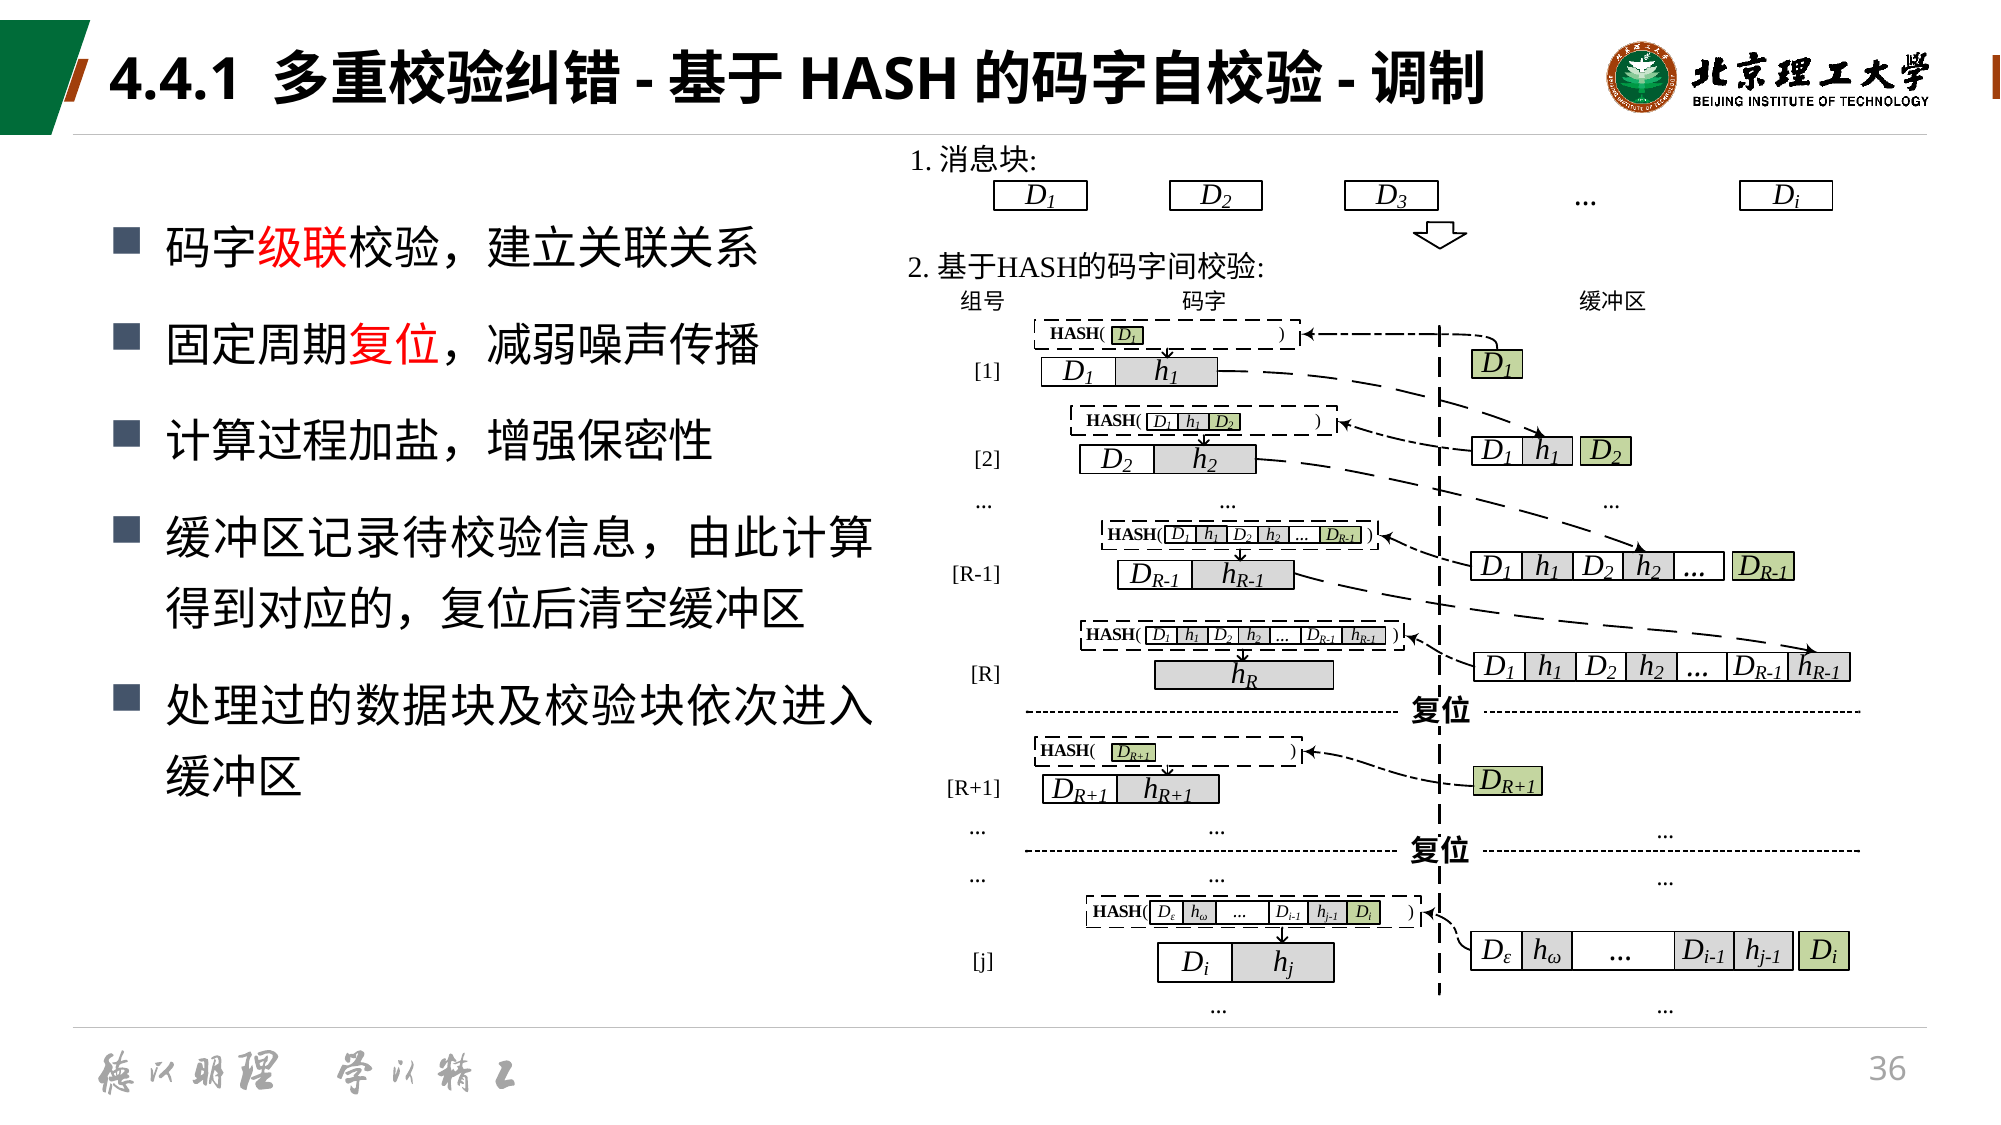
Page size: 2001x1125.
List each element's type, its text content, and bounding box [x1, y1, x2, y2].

title 4.4.1 多重校验纠错-基于HASH的码字自校验-调制 [94, 40, 1513, 120]
picture [1606, 41, 1929, 113]
picture [891, 134, 1861, 1029]
